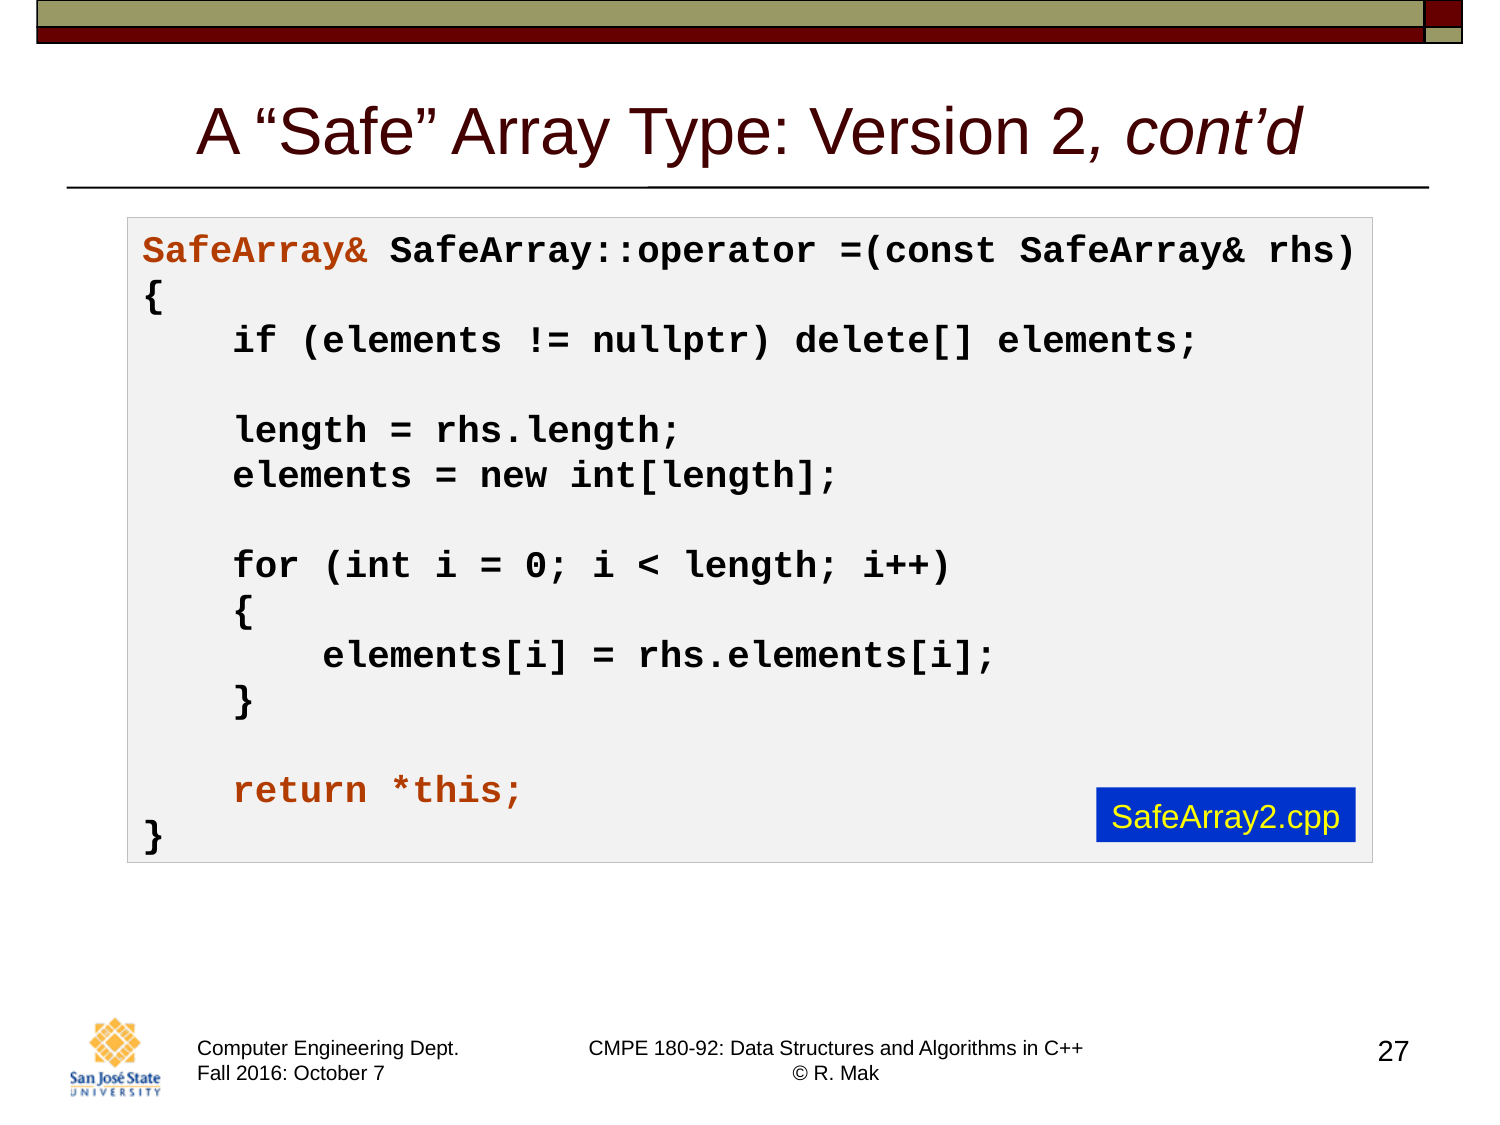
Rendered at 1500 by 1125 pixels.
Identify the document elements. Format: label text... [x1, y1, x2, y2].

slide_number 27 [1112, 1025, 1425, 1100]
title A “Safe” Array Type: Version 2, cont’d [75, 67, 1425, 175]
text_box SafeArray& SafeArray::operator =(const SafeArray& rhs) { if (elements != nullptr) delete[] elements; length = rhs.length; elements = new int[length]; for (int i = 0; i < length; i++) { elements[i] = rhs.elements[i]; } return *this; } [127, 217, 1373, 863]
text_box SafeArray2.cpp [1096, 787, 1356, 843]
picture [60, 1012, 166, 1112]
